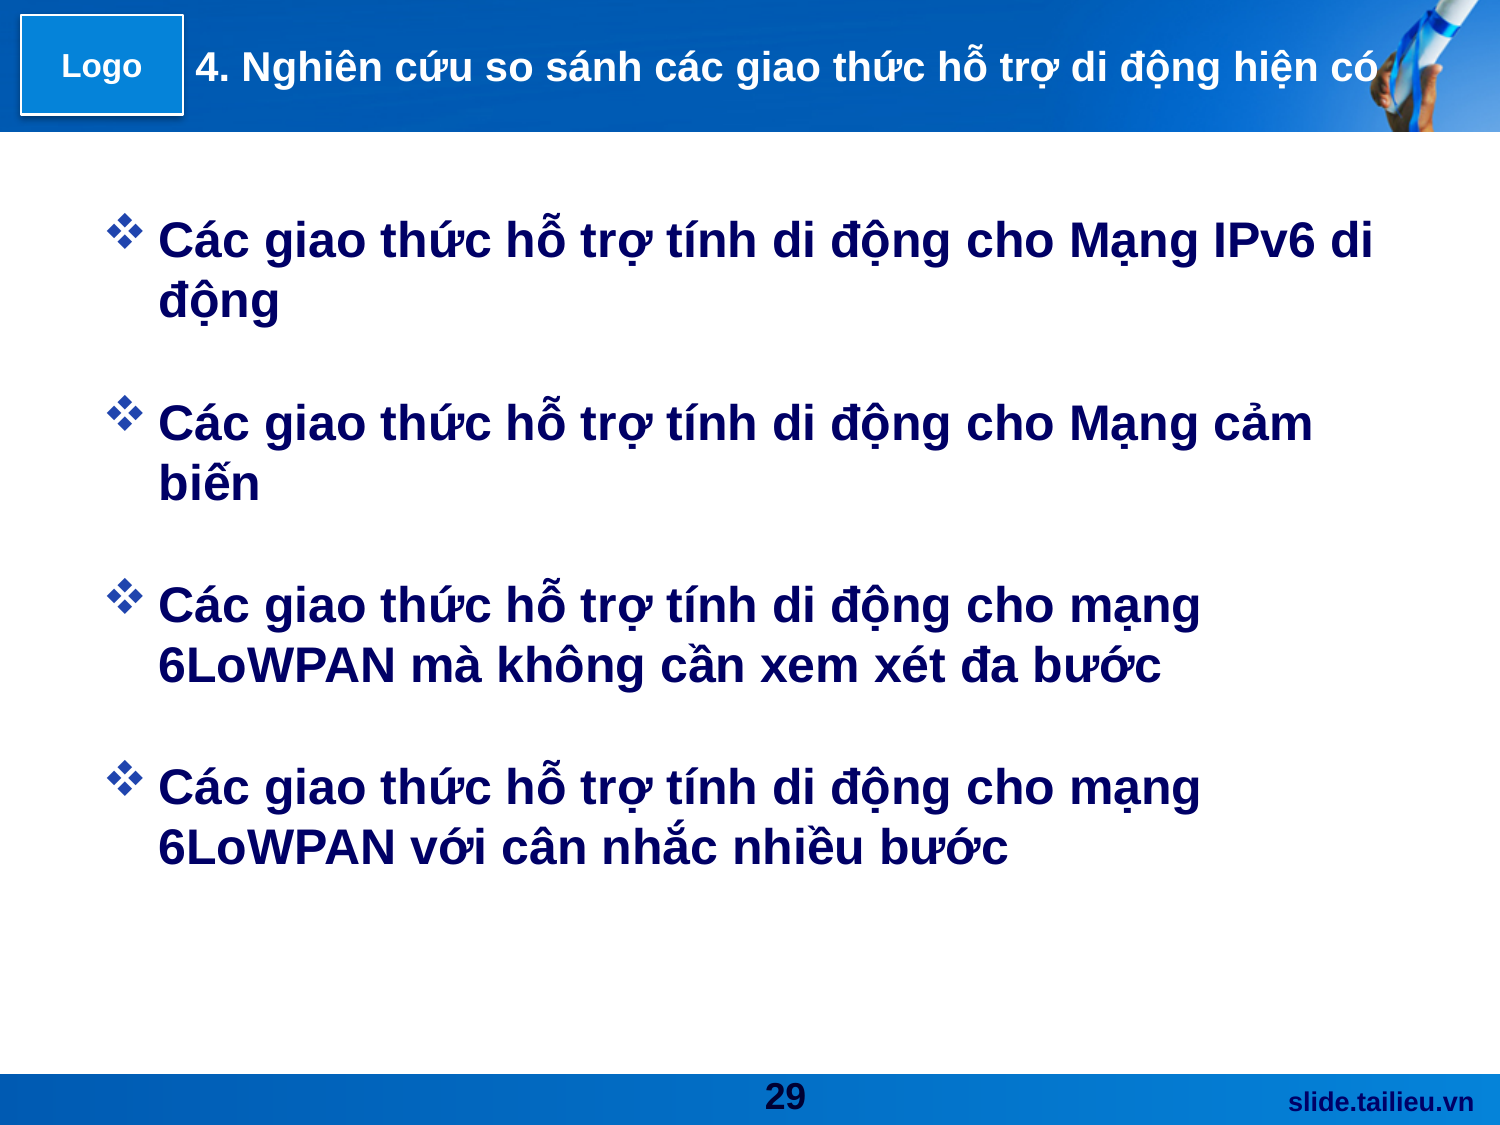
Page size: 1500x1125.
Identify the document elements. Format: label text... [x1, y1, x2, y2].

list Các giao thức hỗ trợ tính di động cho Mạng IPv6 di động Các giao thức hỗ trợ tính di động cho Mạng cảm biến Các giao thức hỗ trợ tính di động cho mạng 6LoWPAN mà không cần xem xét đa bước Các giao thức hỗ trợ tính di động cho mạng 6LoWPAN với cân nhắc nhiều bước [87, 200, 1413, 900]
picture [0, 0, 1500, 132]
title 4. Nghiên cứu so sánh các giao thức hỗ trợ di động hiện có [112, 47, 1463, 83]
text_box 29 [749, 1064, 825, 1125]
